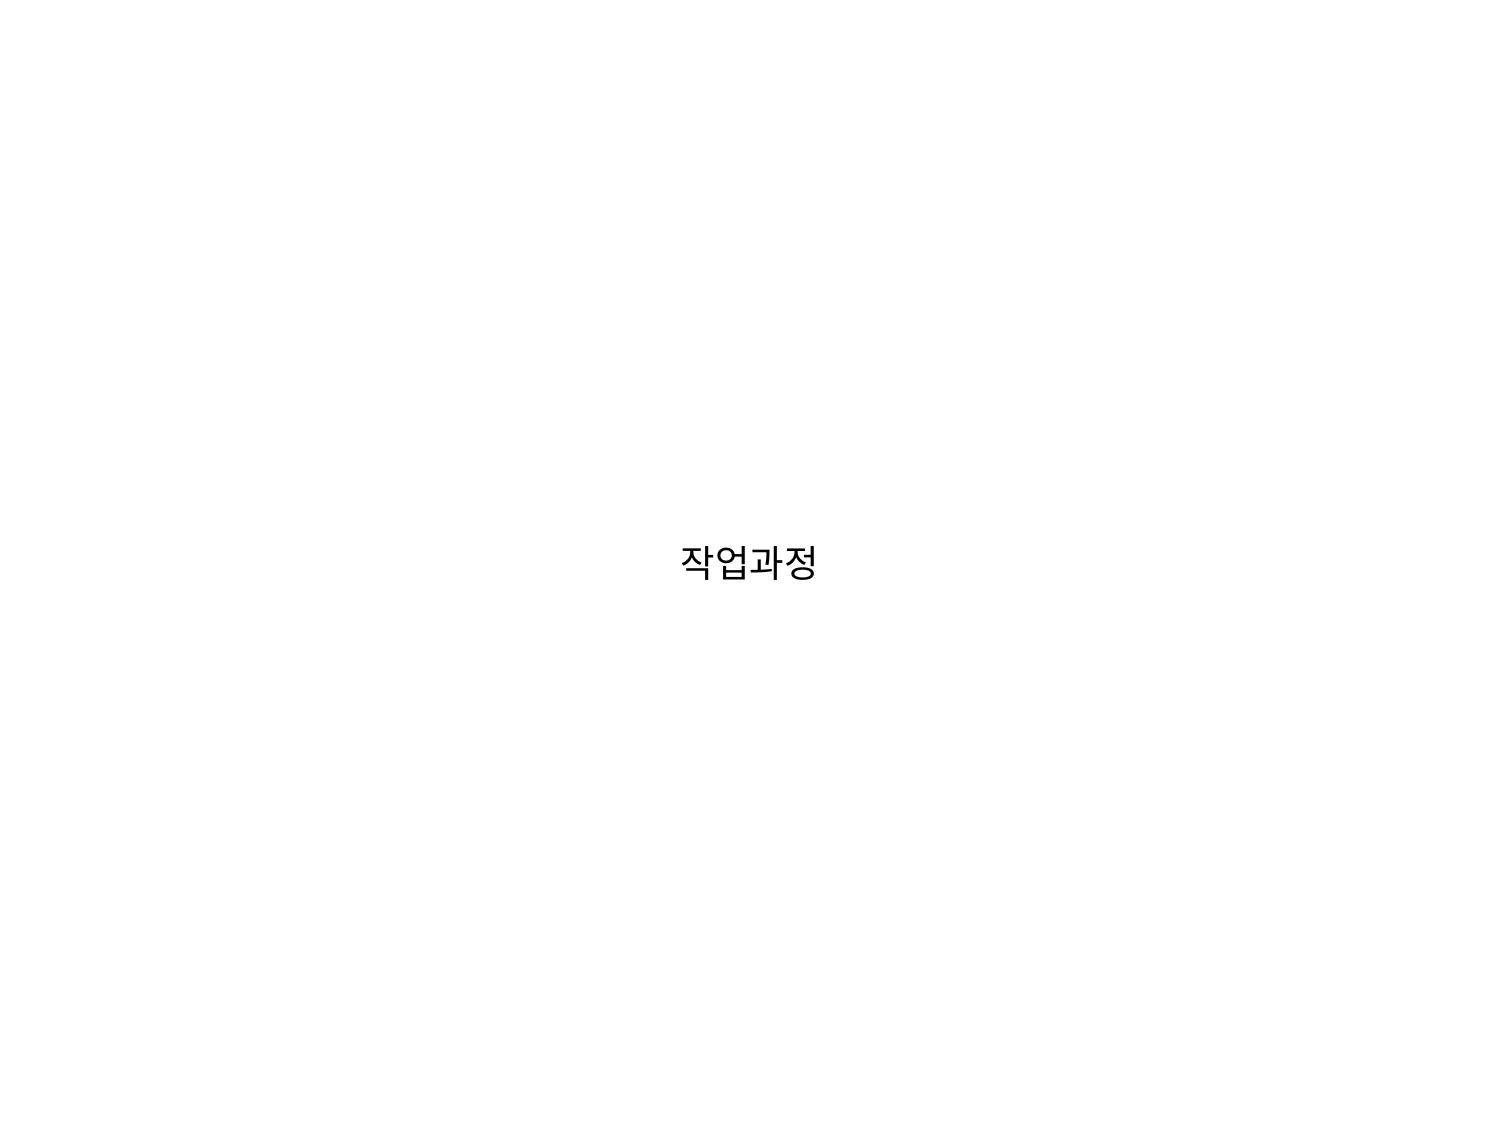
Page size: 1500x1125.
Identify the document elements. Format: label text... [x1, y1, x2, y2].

text_box 작업과정 [666, 532, 834, 592]
